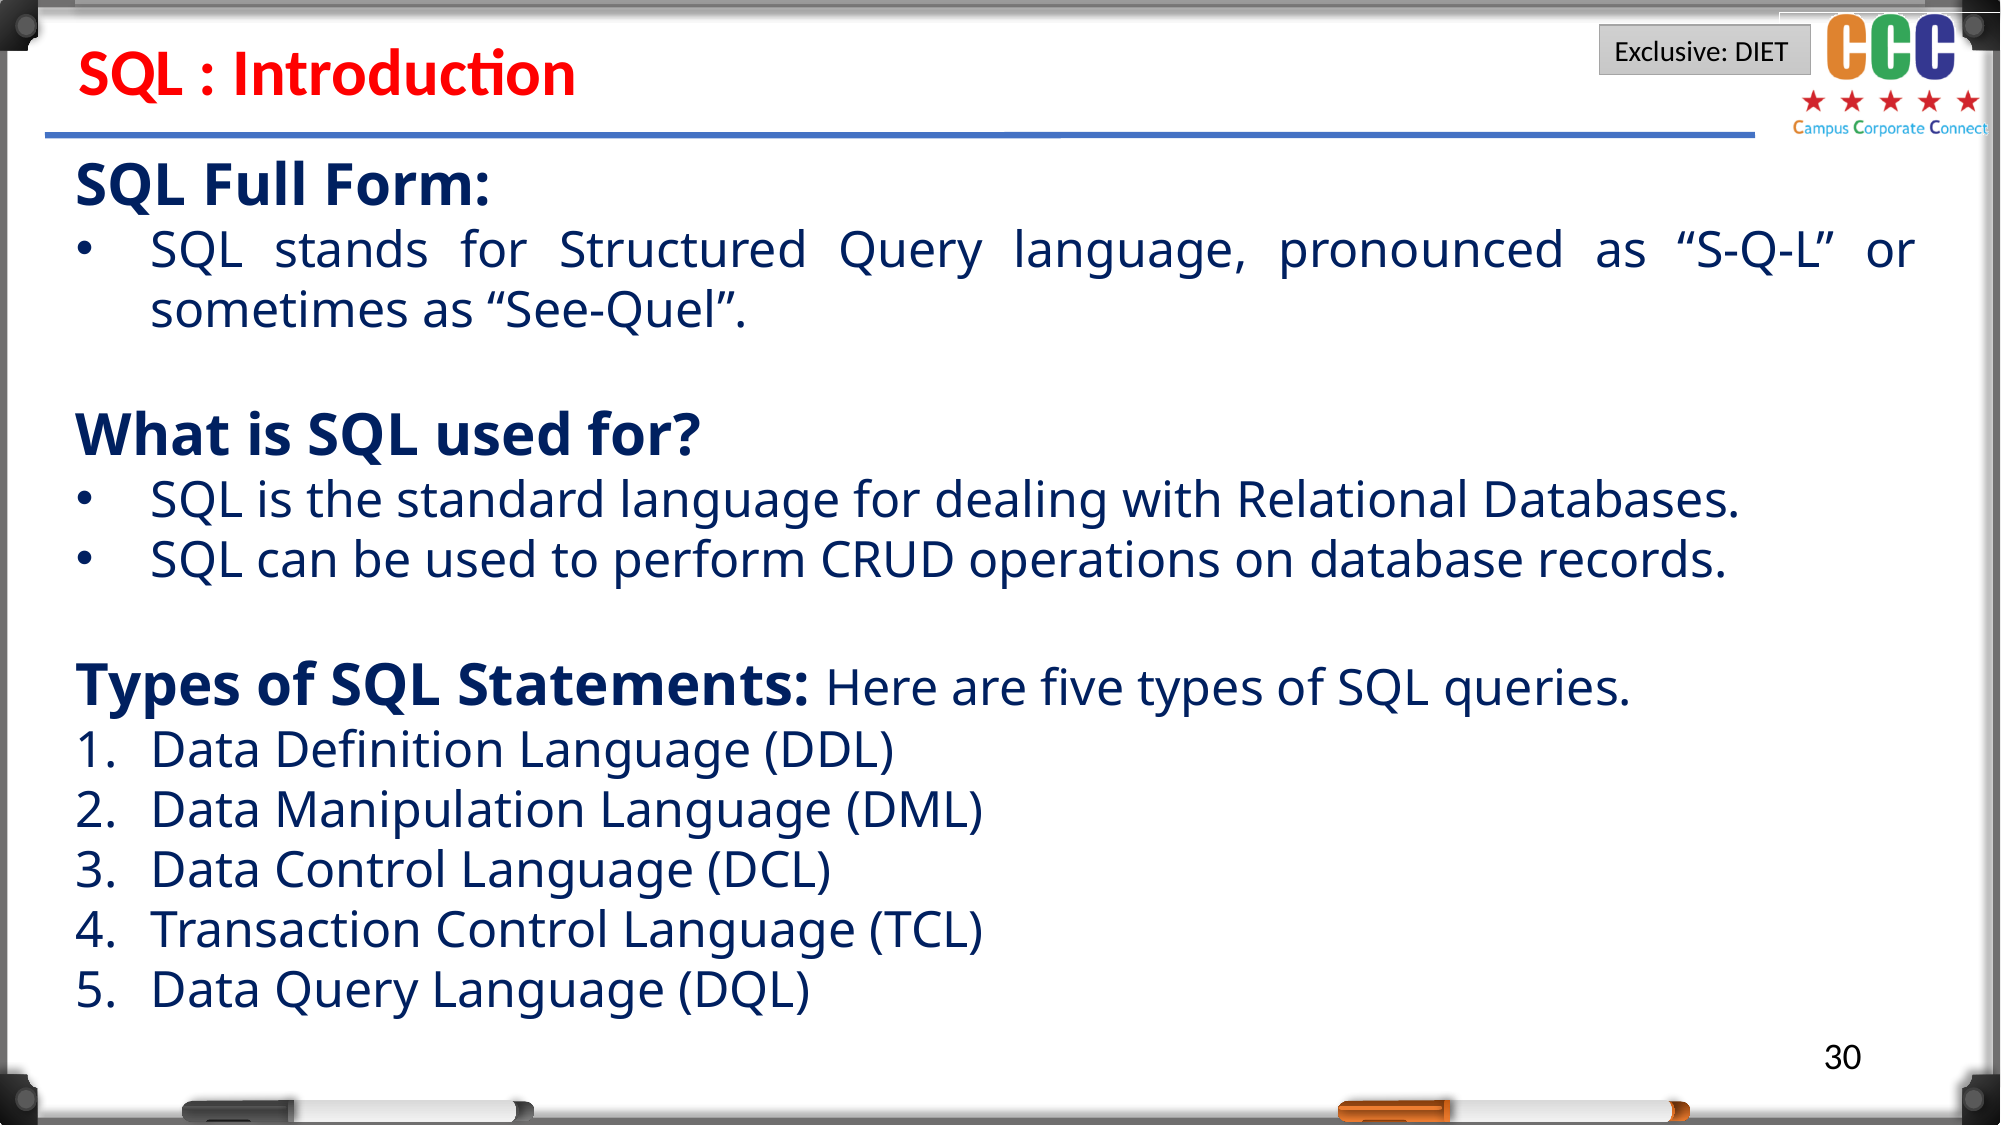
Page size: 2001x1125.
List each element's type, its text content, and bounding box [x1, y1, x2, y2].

picture [1779, 12, 2001, 138]
text_box SQL Full Form: SQL stands for Structured Query language, pronounced as “S-Q-L” or sometimes as “See-Quel”. What is SQL used for? SQL is the standard language for dealing with Relational Databases. SQL can be used to perform CRUD operations on database records. Types of SQL Statements: Here are five types of SQL queries. Data Definition Language (DDL) Data Manipulation Language (DML) Data Control Language (DCL) Transaction Control Language (TCL) Data Query Language (DQL) [61, 140, 1932, 1025]
text_box SQL : Introduction [63, 21, 593, 117]
